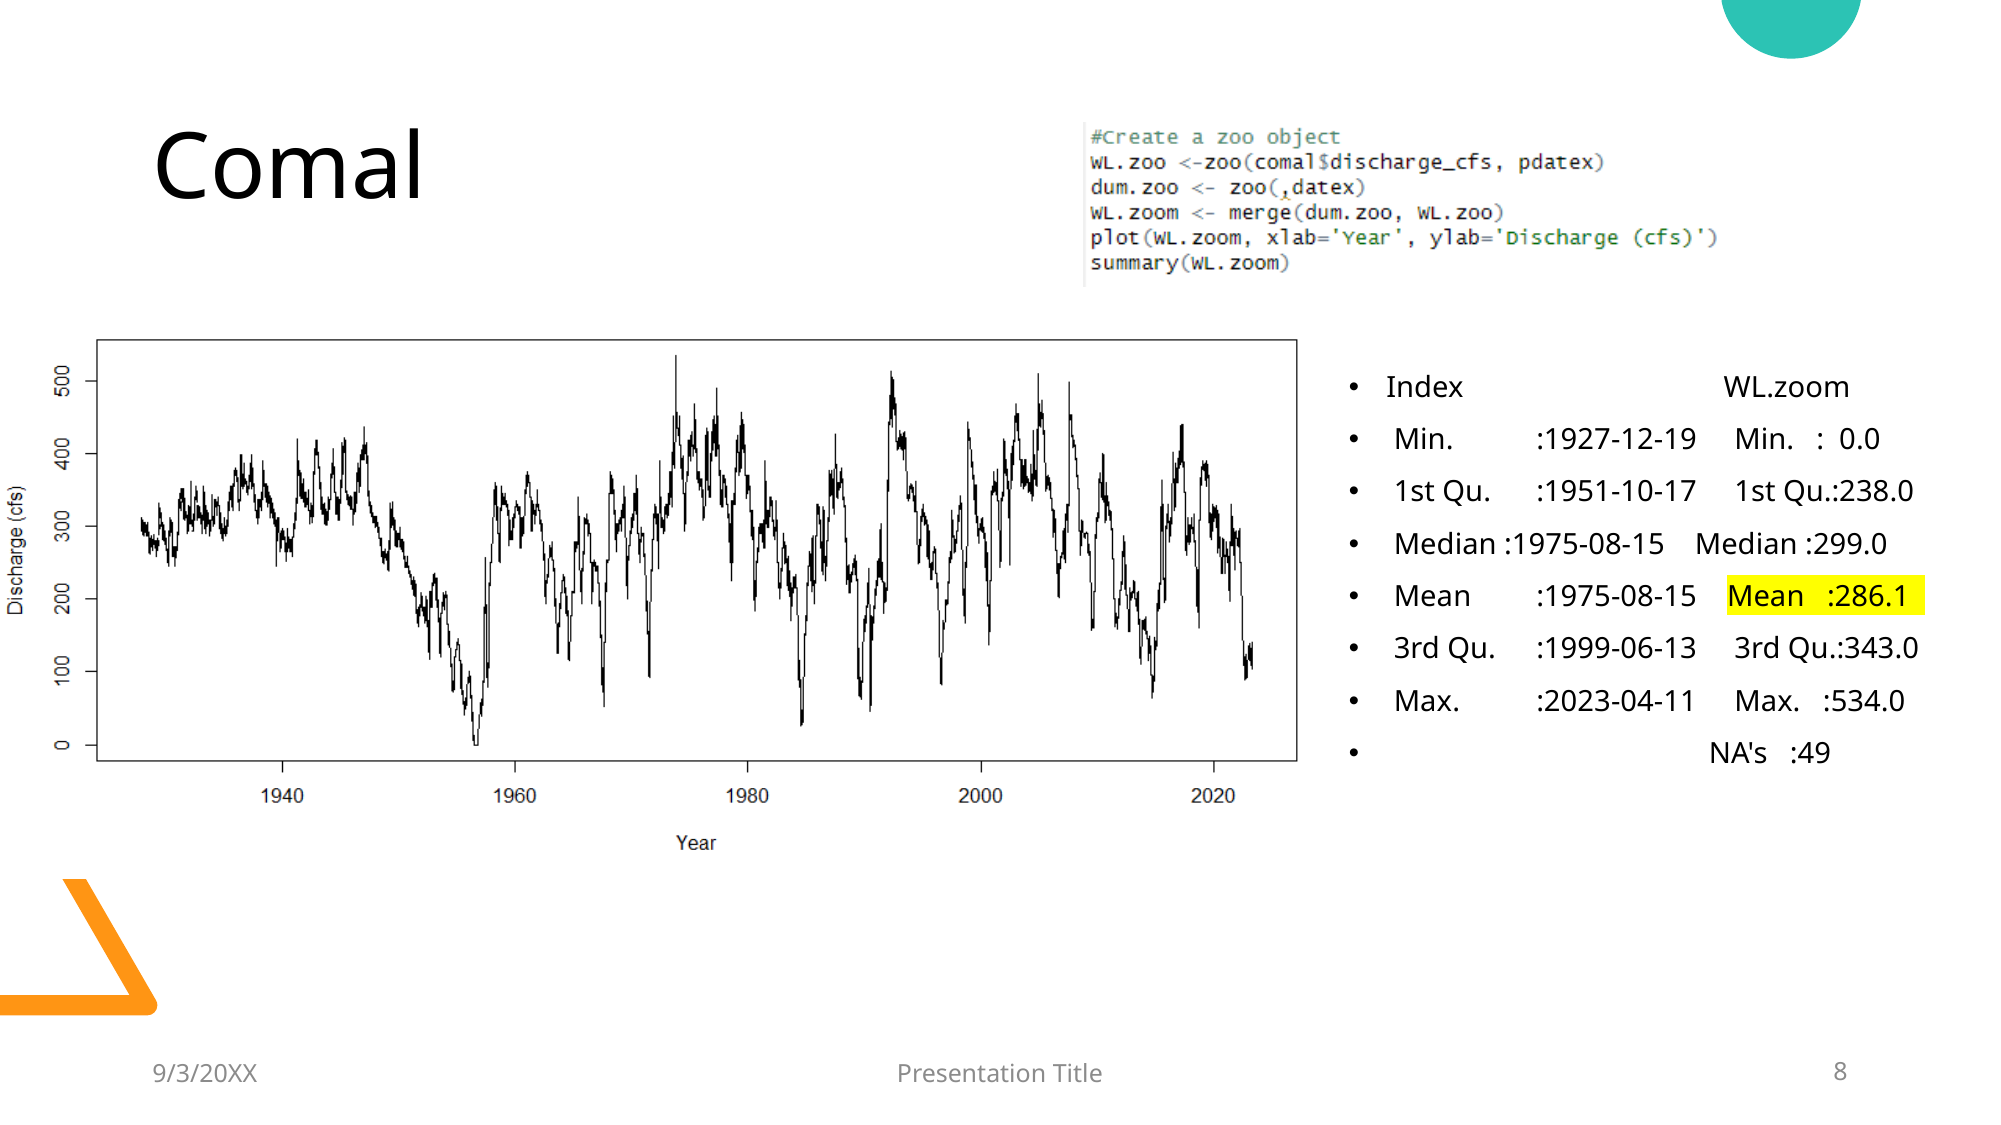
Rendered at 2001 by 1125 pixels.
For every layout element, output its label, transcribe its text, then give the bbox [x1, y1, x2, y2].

title Comal [137, 59, 1863, 278]
text_box Index WL.zoom Min. :1927-12-19 Min. : 0.0 1st Qu. :1951-10-17 1st Qu.:238.0 Median :1975-08-15 Median :299.0 Mean :1975-08-15 Mean :286.1 3rd Qu. :1999-06-13 3rd Qu.:343.0 Max. :2023-04-11 Max. :534.0 NA's :49 [1347, 364, 1997, 879]
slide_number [137, 1042, 588, 1103]
picture [1083, 122, 1742, 287]
footer Presentation Title [662, 1042, 1338, 1103]
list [0, 245, 1347, 879]
slide_number 8 [1412, 1042, 1863, 1103]
